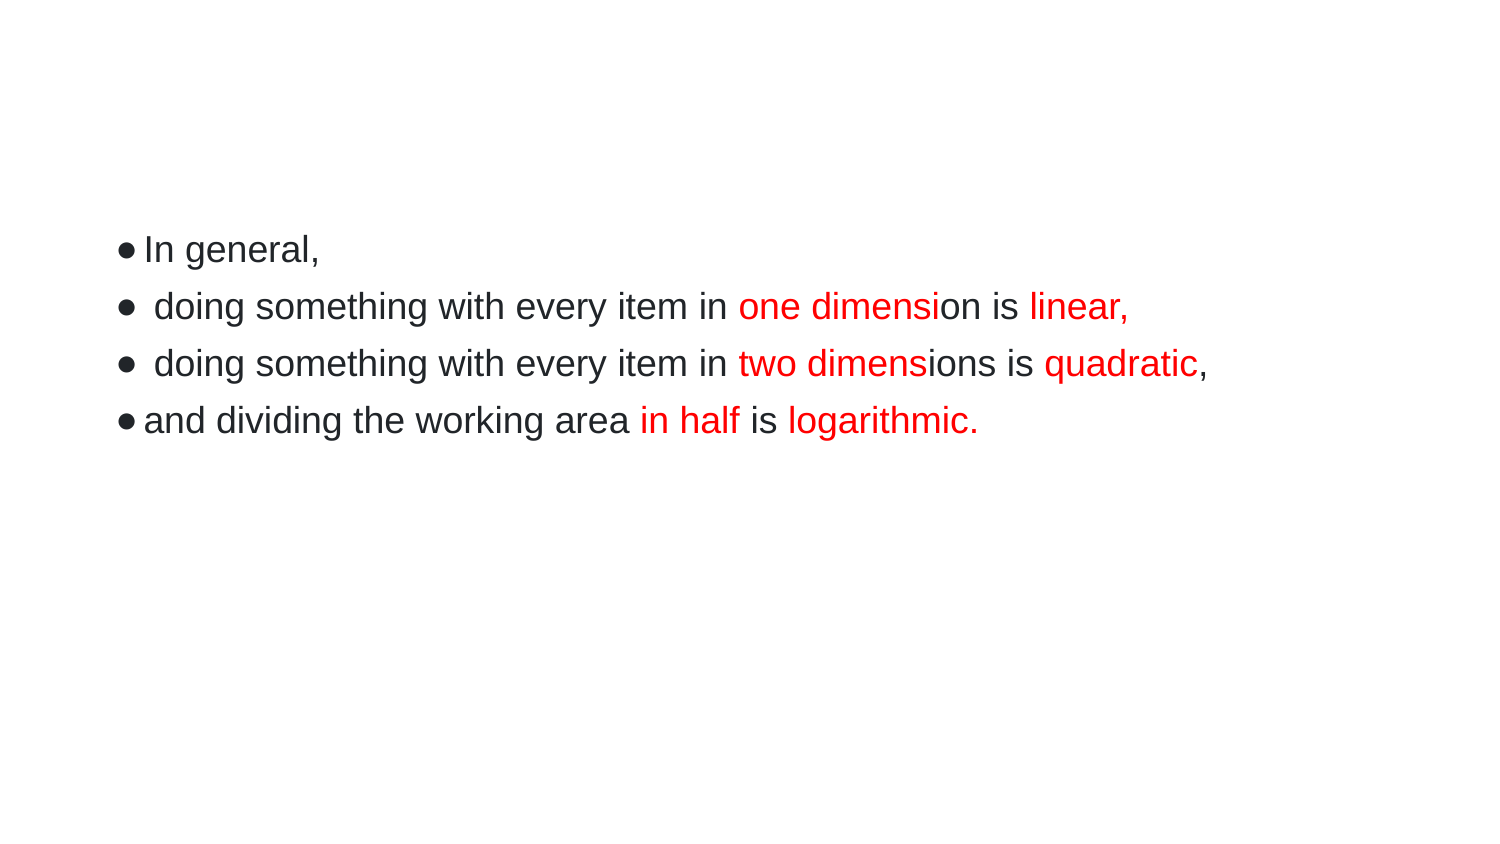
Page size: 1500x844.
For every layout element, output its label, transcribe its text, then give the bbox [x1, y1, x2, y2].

list In general, doing something with every item in one dimension is linear, doing something with every item in two dimensions is quadratic, and dividing the working area in half is logarithmic. [103, 224, 1397, 760]
